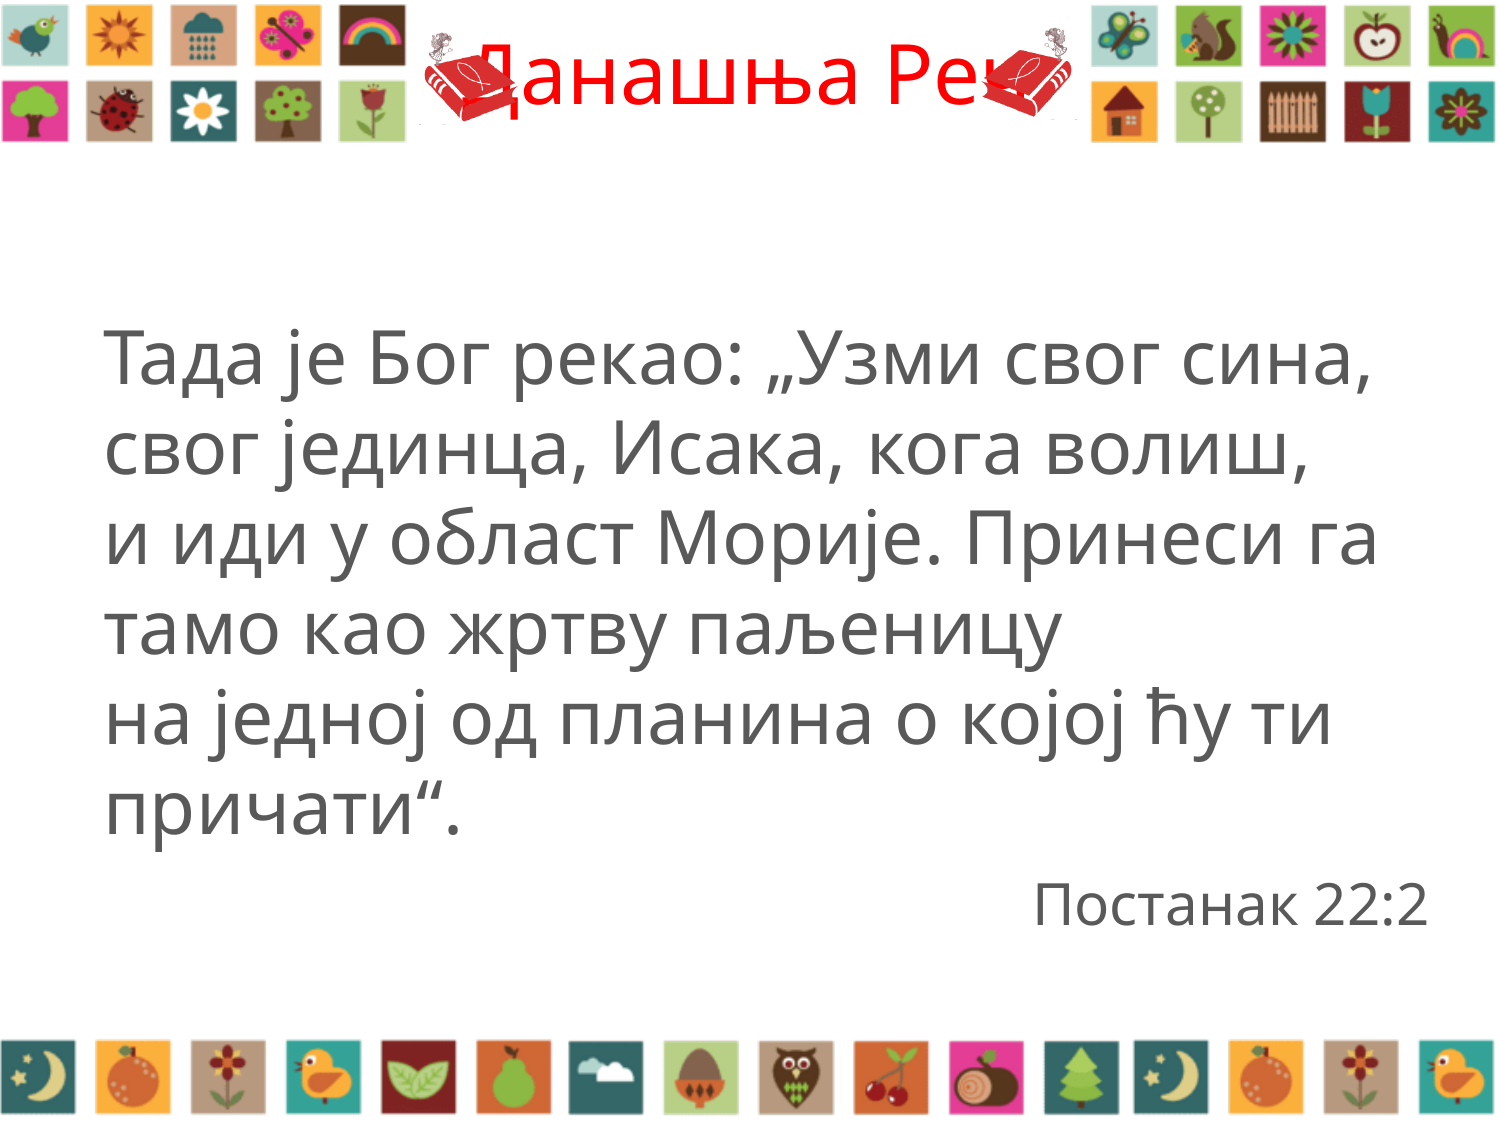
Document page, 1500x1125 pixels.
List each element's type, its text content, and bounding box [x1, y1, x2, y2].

text_box Данашња Реч [425, 13, 1077, 129]
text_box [0, 1028, 1500, 1118]
text_box Тада је Бог рекао: „Узми свог сина, свог јединца, Исака, кога волиш, и иди у област Морије. Принеси га тамо као жртву паљеницу на једној од планина о којој ћу ти причати“. [88, 302, 1436, 858]
text_box Постанак 22:2 [812, 860, 1444, 945]
picture [0, 3, 550, 150]
picture [950, 3, 1500, 150]
